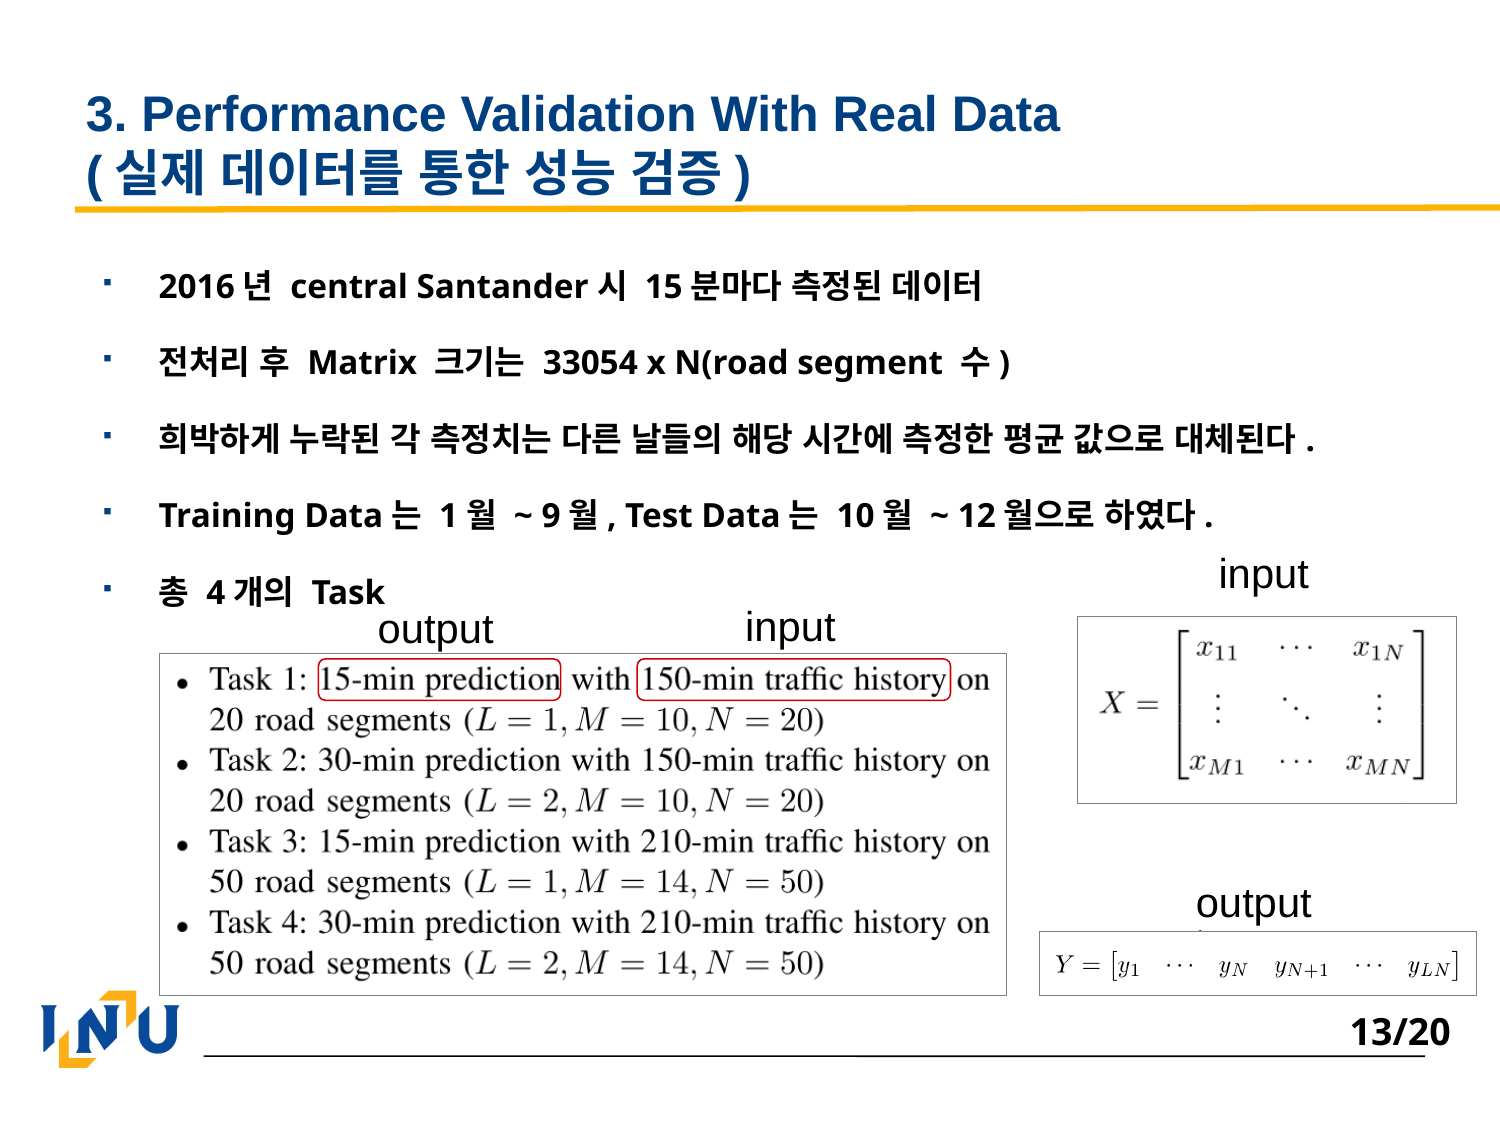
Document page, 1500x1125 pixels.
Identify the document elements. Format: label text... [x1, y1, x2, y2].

list 2016년 central Santander시 15분마다 측정된 데이터 전처리 후 Matrix 크기는 33054 x N(road segment 수) 희박하게 누락된 각 측정치는 다른 날들의 해당 시간에 측정한 평균 값으로 대체된다. Training Data는 1월 ~ 9월, Test Data는 10월 ~ 12월으로 하였다. 총 4개의 Task [87, 237, 1457, 1059]
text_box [1039, 867, 1477, 996]
picture [24, 966, 188, 1090]
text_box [158, 591, 1007, 996]
title 3. Performance Validation With Real Data (실제 데이터를 통한 성능 검증) [70, 119, 1306, 210]
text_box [1077, 538, 1457, 804]
